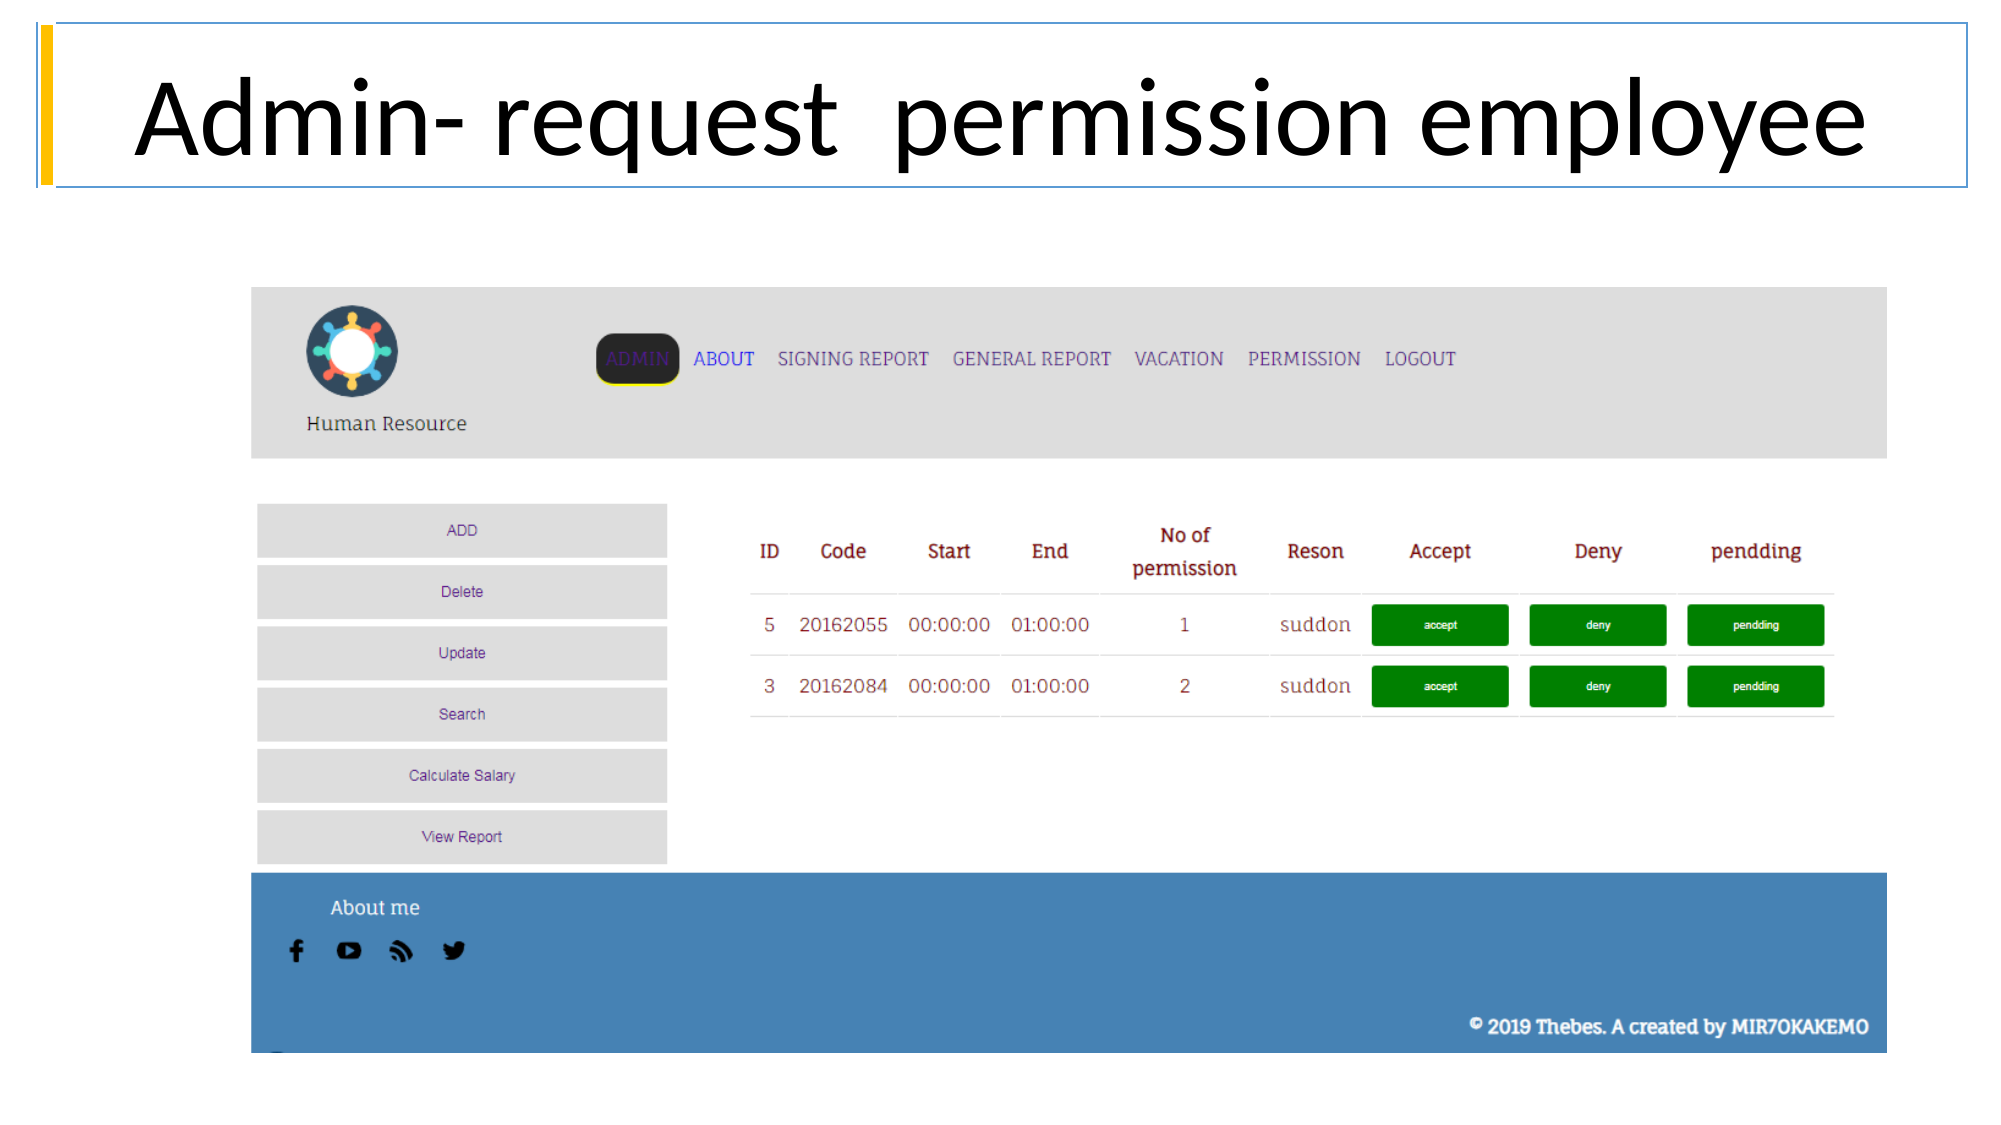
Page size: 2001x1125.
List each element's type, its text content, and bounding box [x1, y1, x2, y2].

text_box [38, 22, 56, 188]
title Admin- request permission employee [56, 22, 1968, 188]
picture [244, 287, 1887, 1053]
